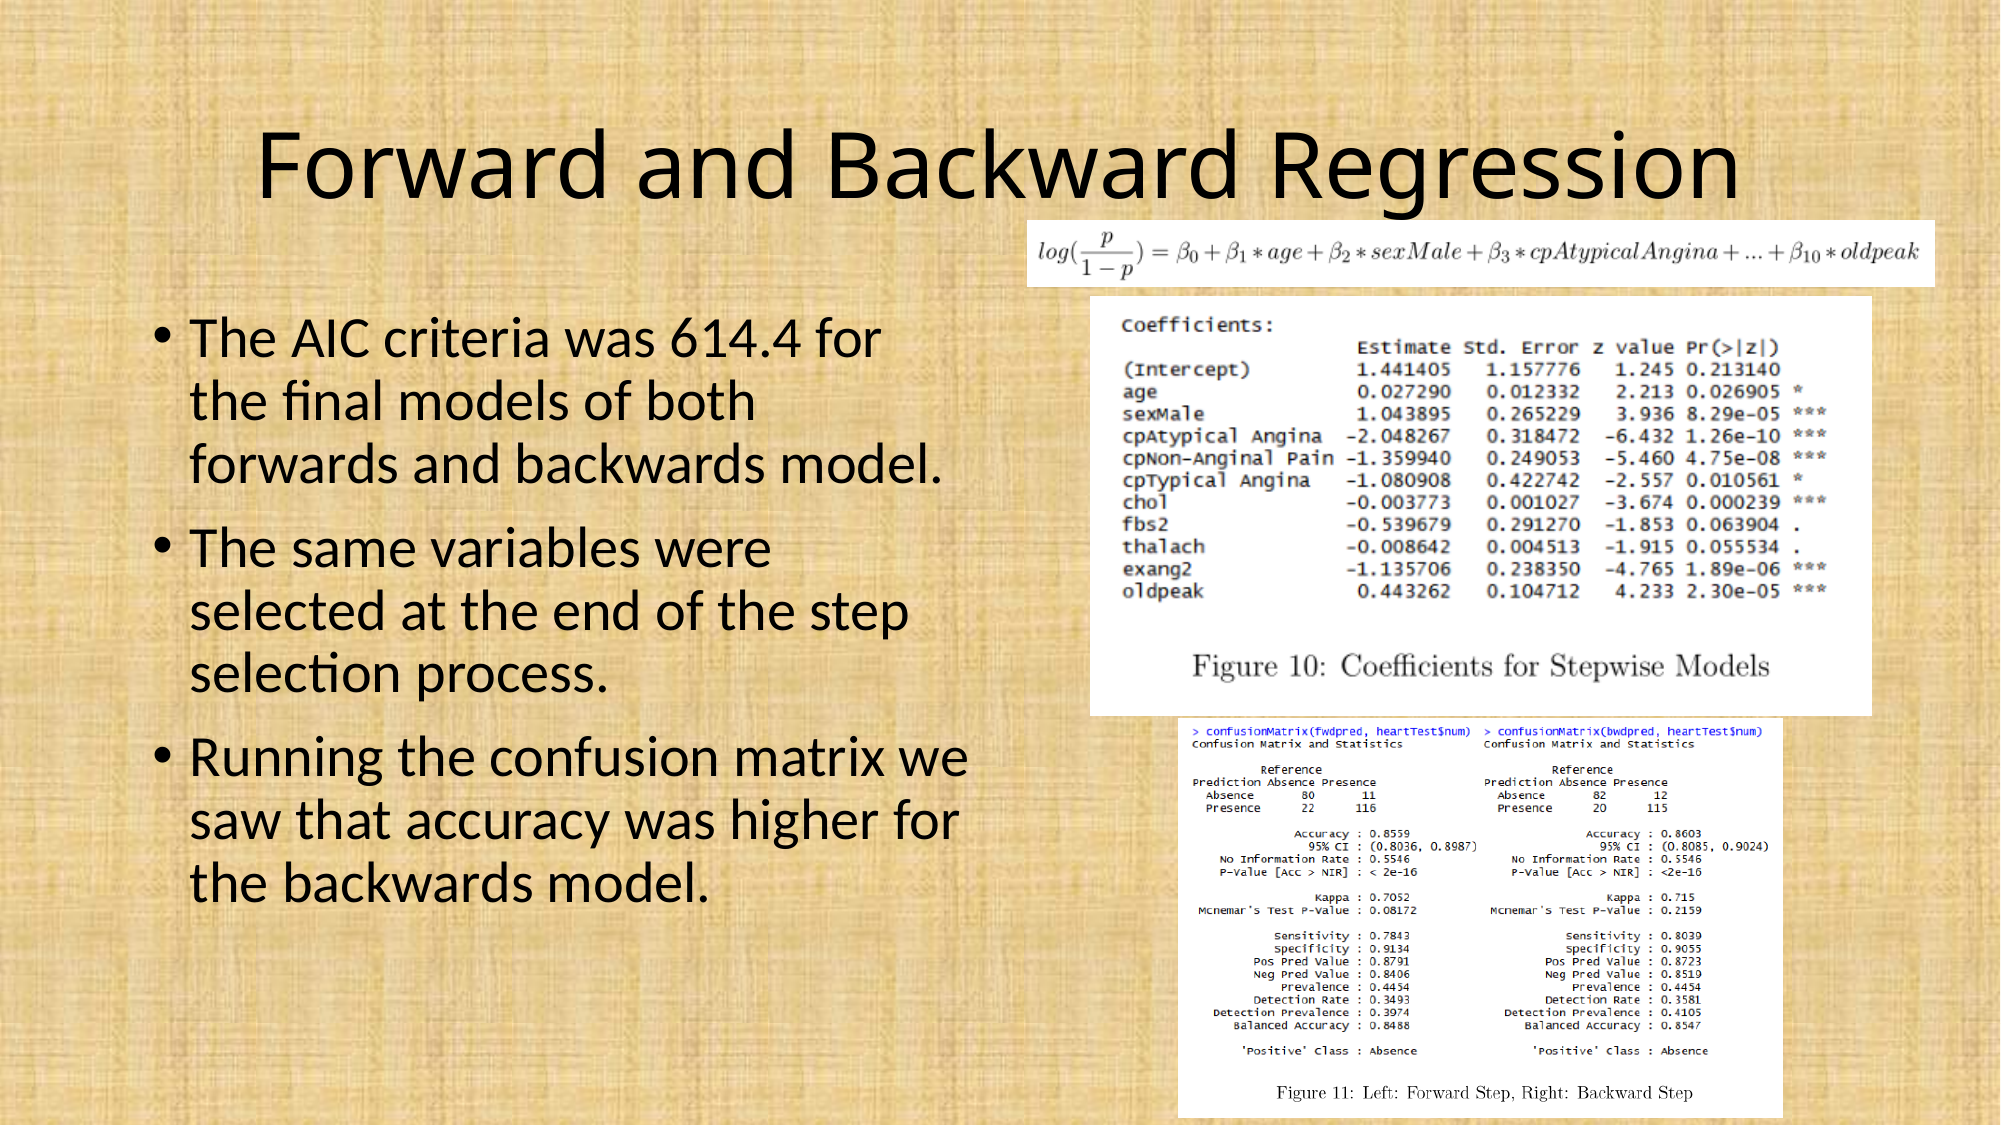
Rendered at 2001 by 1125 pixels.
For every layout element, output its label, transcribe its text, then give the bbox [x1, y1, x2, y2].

title Forward and Backward Regression [137, 59, 1863, 278]
list The AIC criteria was 614.4 for the final models of both forwards and backwards model. The same variables were selected at the end of the step selection process. Running the confusion matrix we saw that accuracy was higher for the backwards model. [137, 299, 988, 1014]
picture [0, 0, 2001, 1125]
